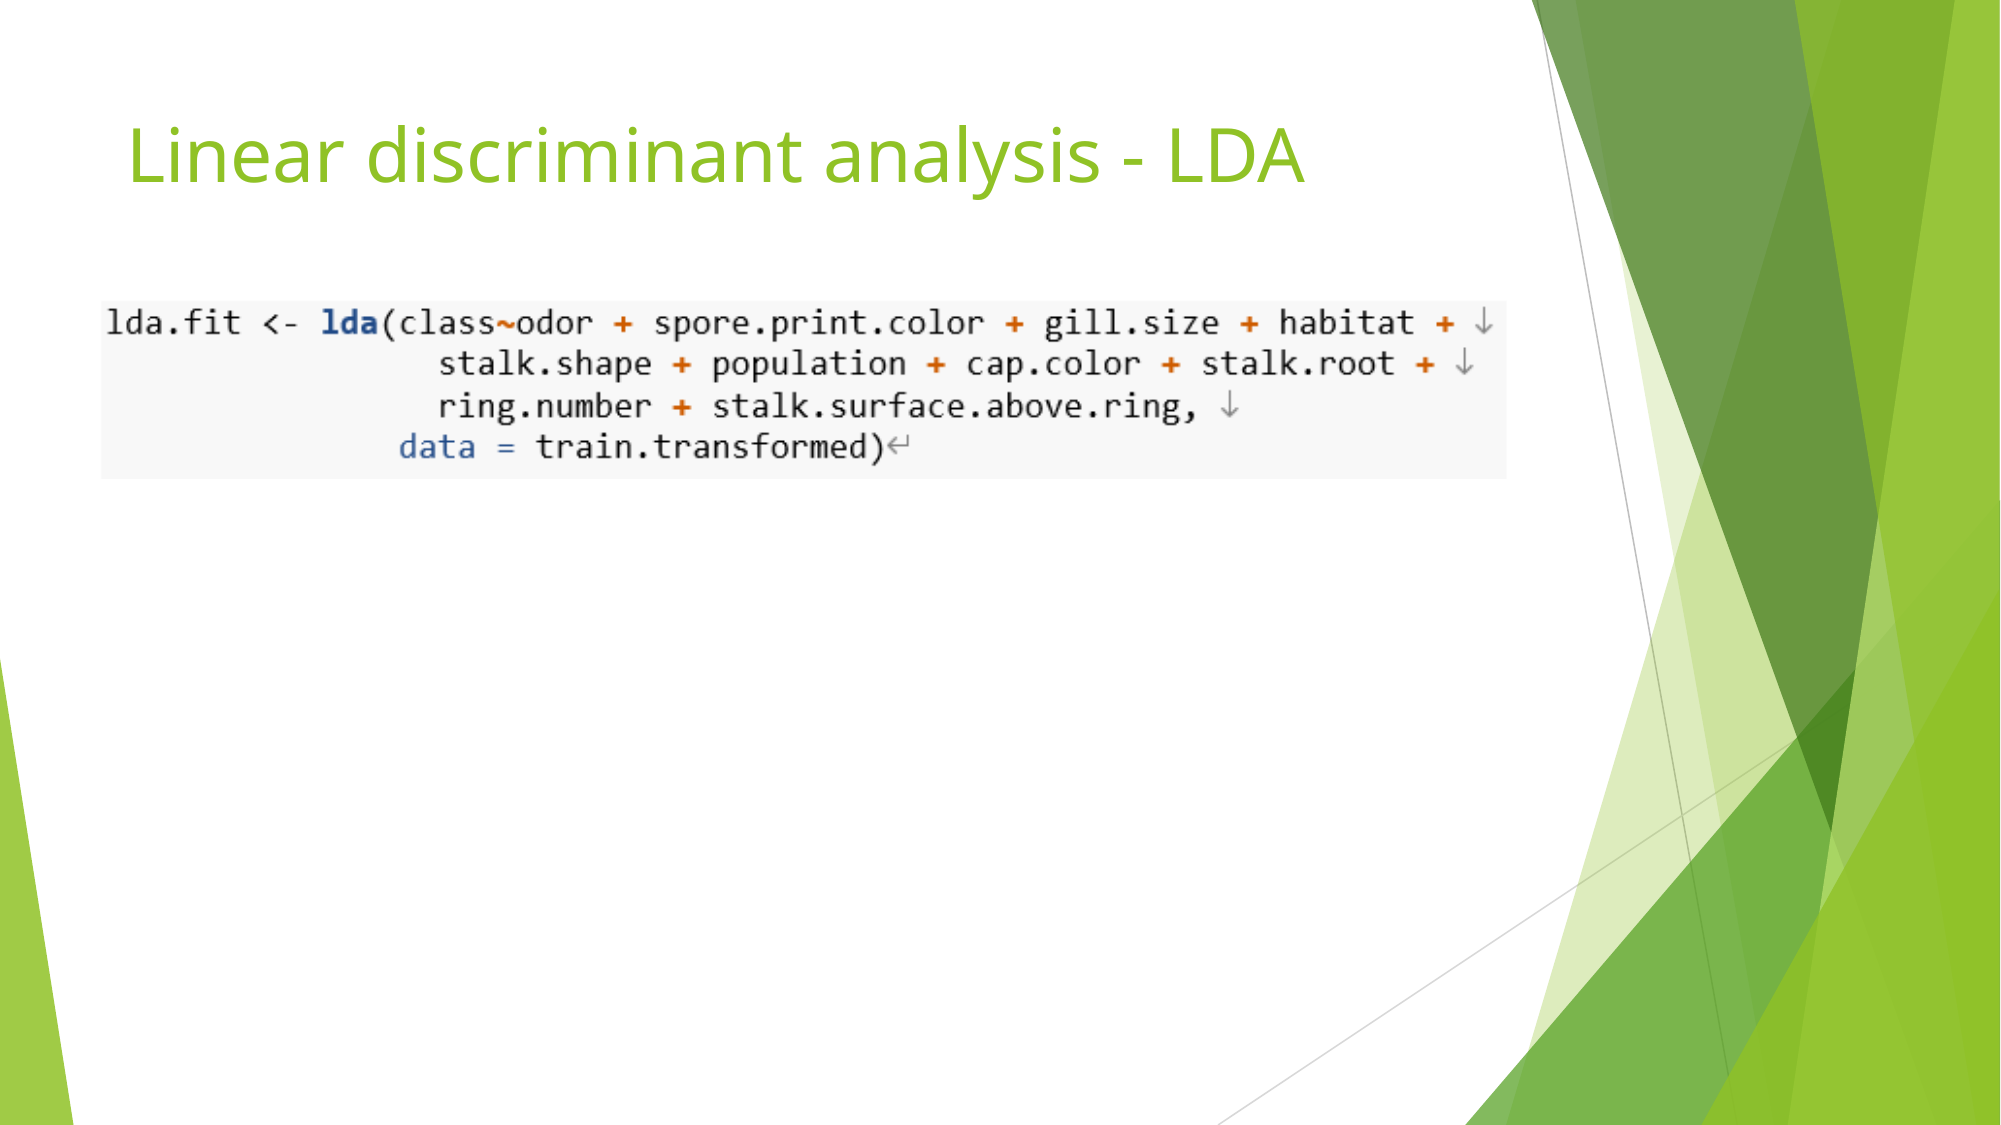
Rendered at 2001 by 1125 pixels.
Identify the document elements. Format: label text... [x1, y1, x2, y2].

picture [96, 283, 1536, 480]
title Linear discriminant analysis - LDA [111, 99, 1522, 282]
